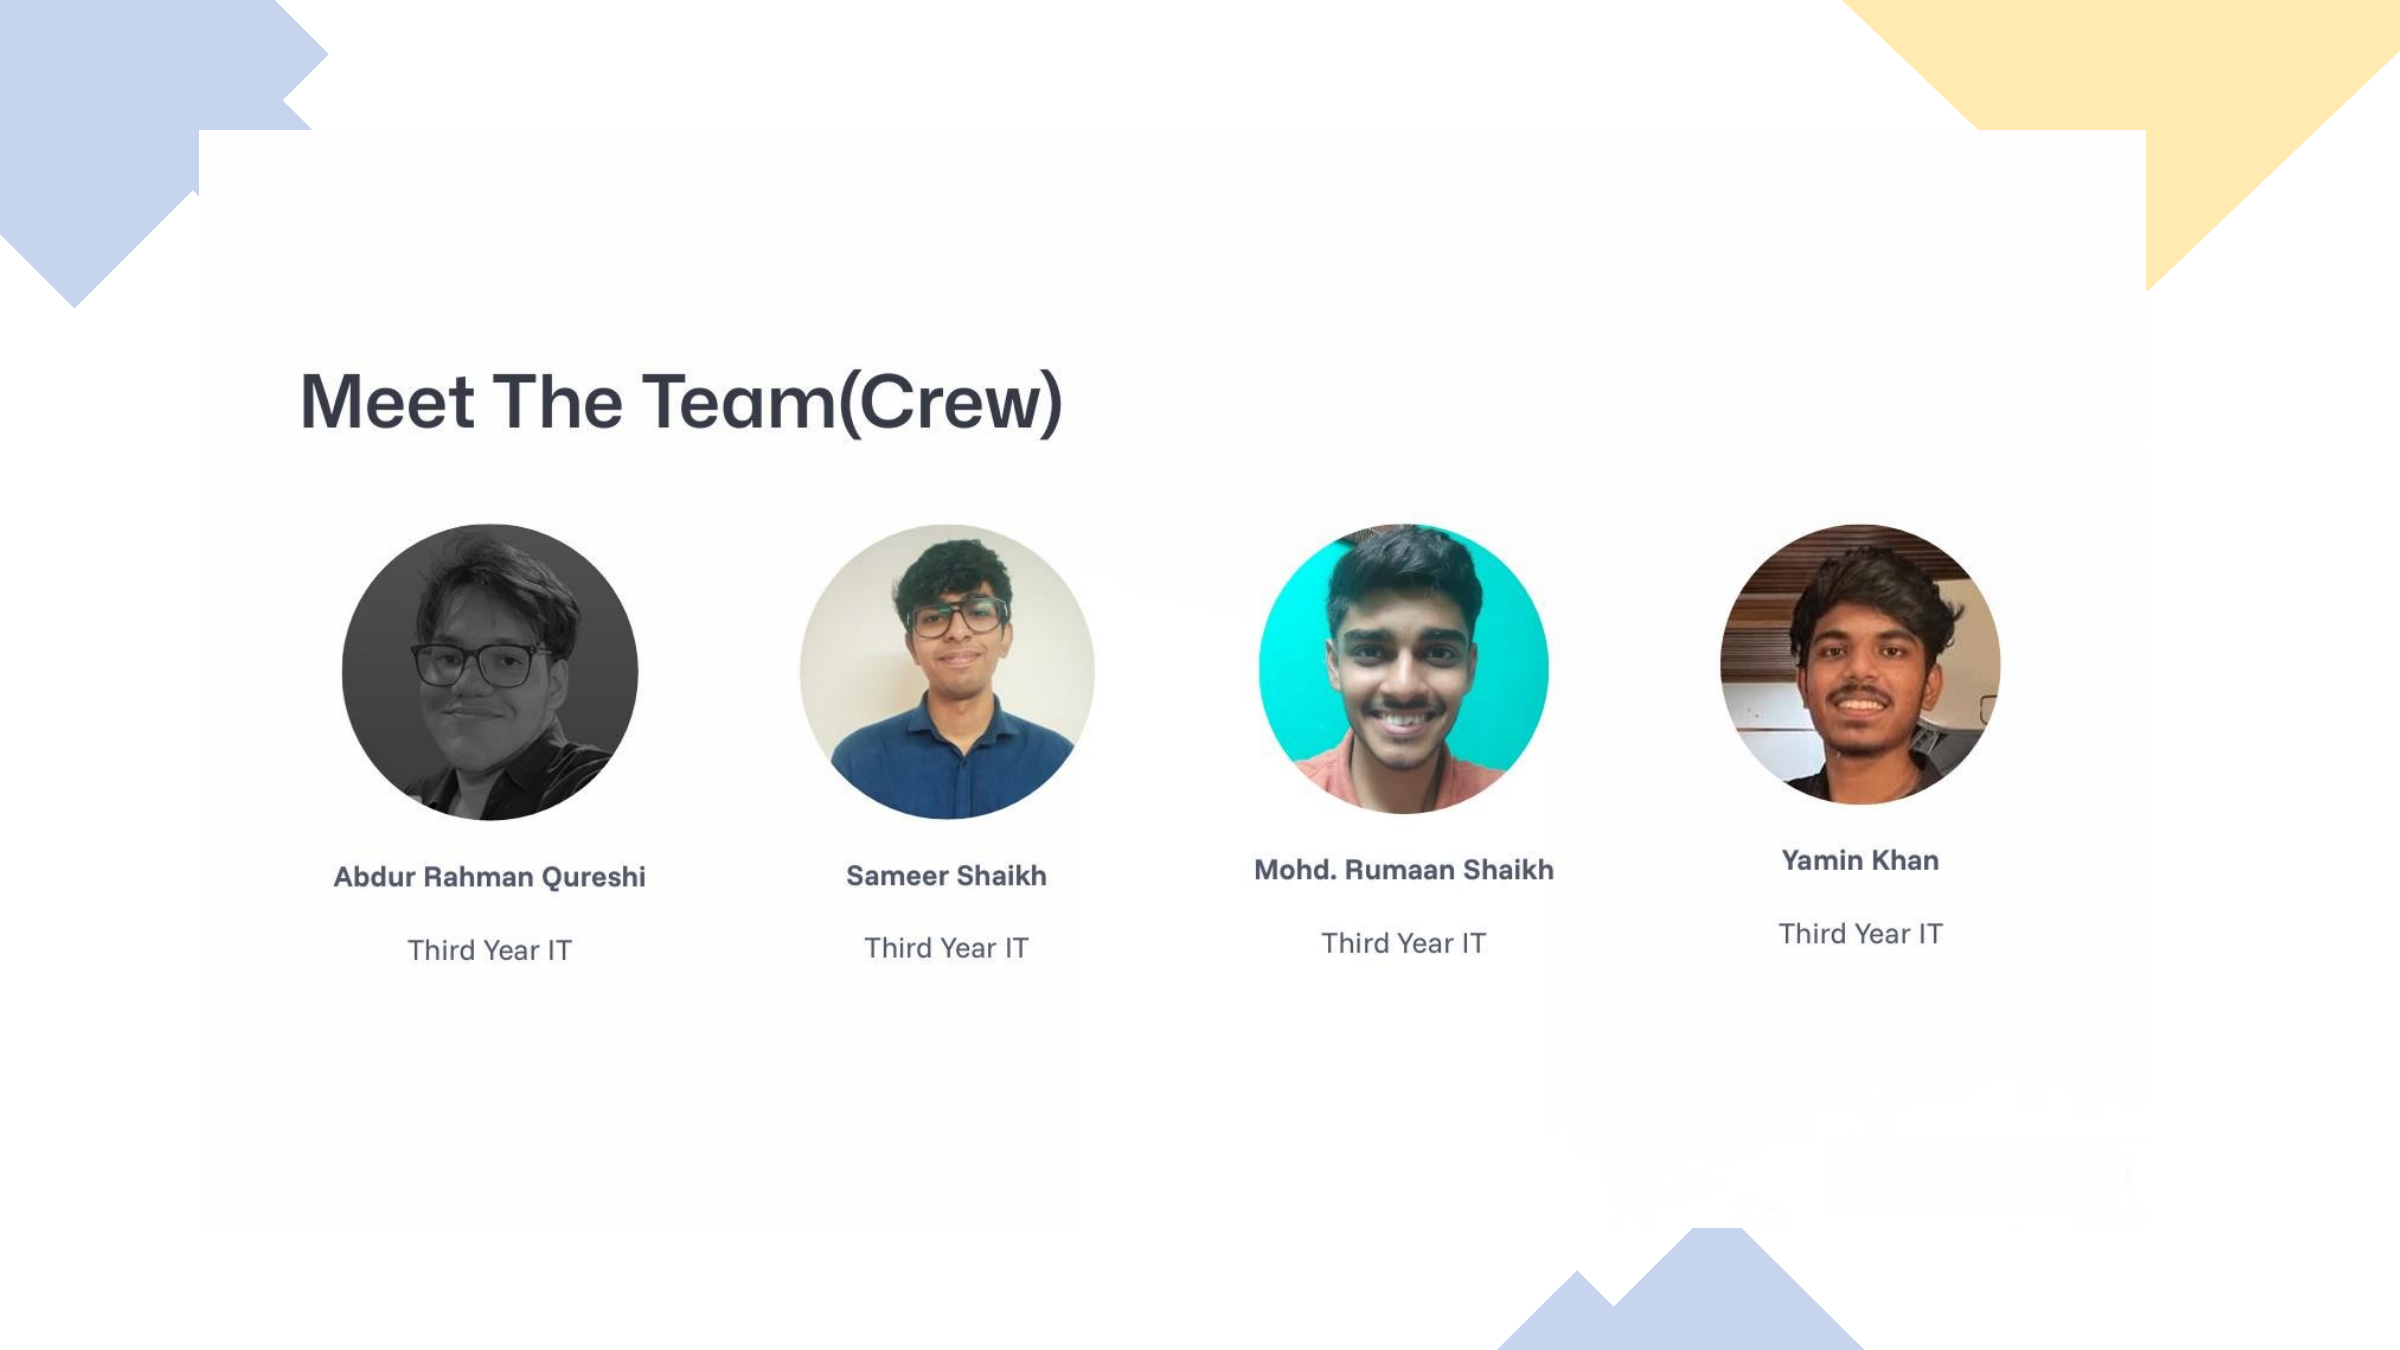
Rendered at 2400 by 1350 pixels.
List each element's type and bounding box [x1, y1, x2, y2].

text_box [198, 130, 2146, 1350]
